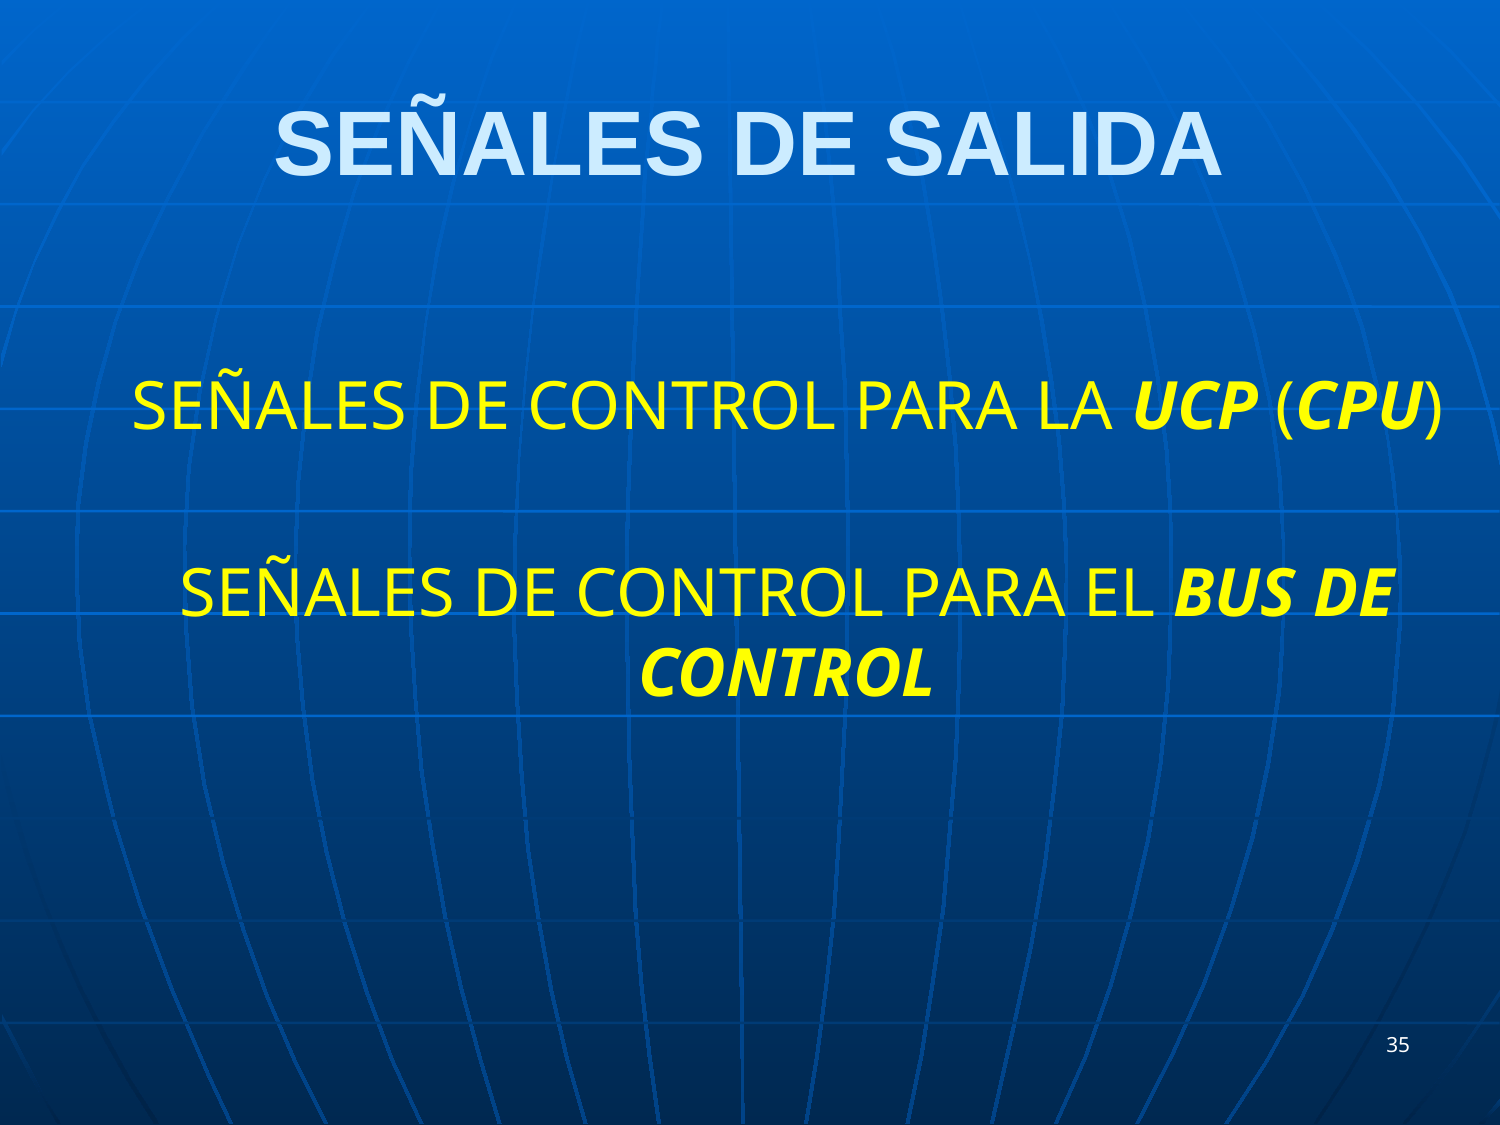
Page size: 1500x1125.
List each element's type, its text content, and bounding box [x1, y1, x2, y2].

list SEÑALES DE CONTROL PARA LA UCP (CPU) SEÑALES DE CONTROL PARA EL BUS DE CONTROL [74, 262, 1500, 1006]
slide_number 35 [1074, 1023, 1426, 1100]
title SEÑALES DE SALIDA [74, 45, 1426, 233]
